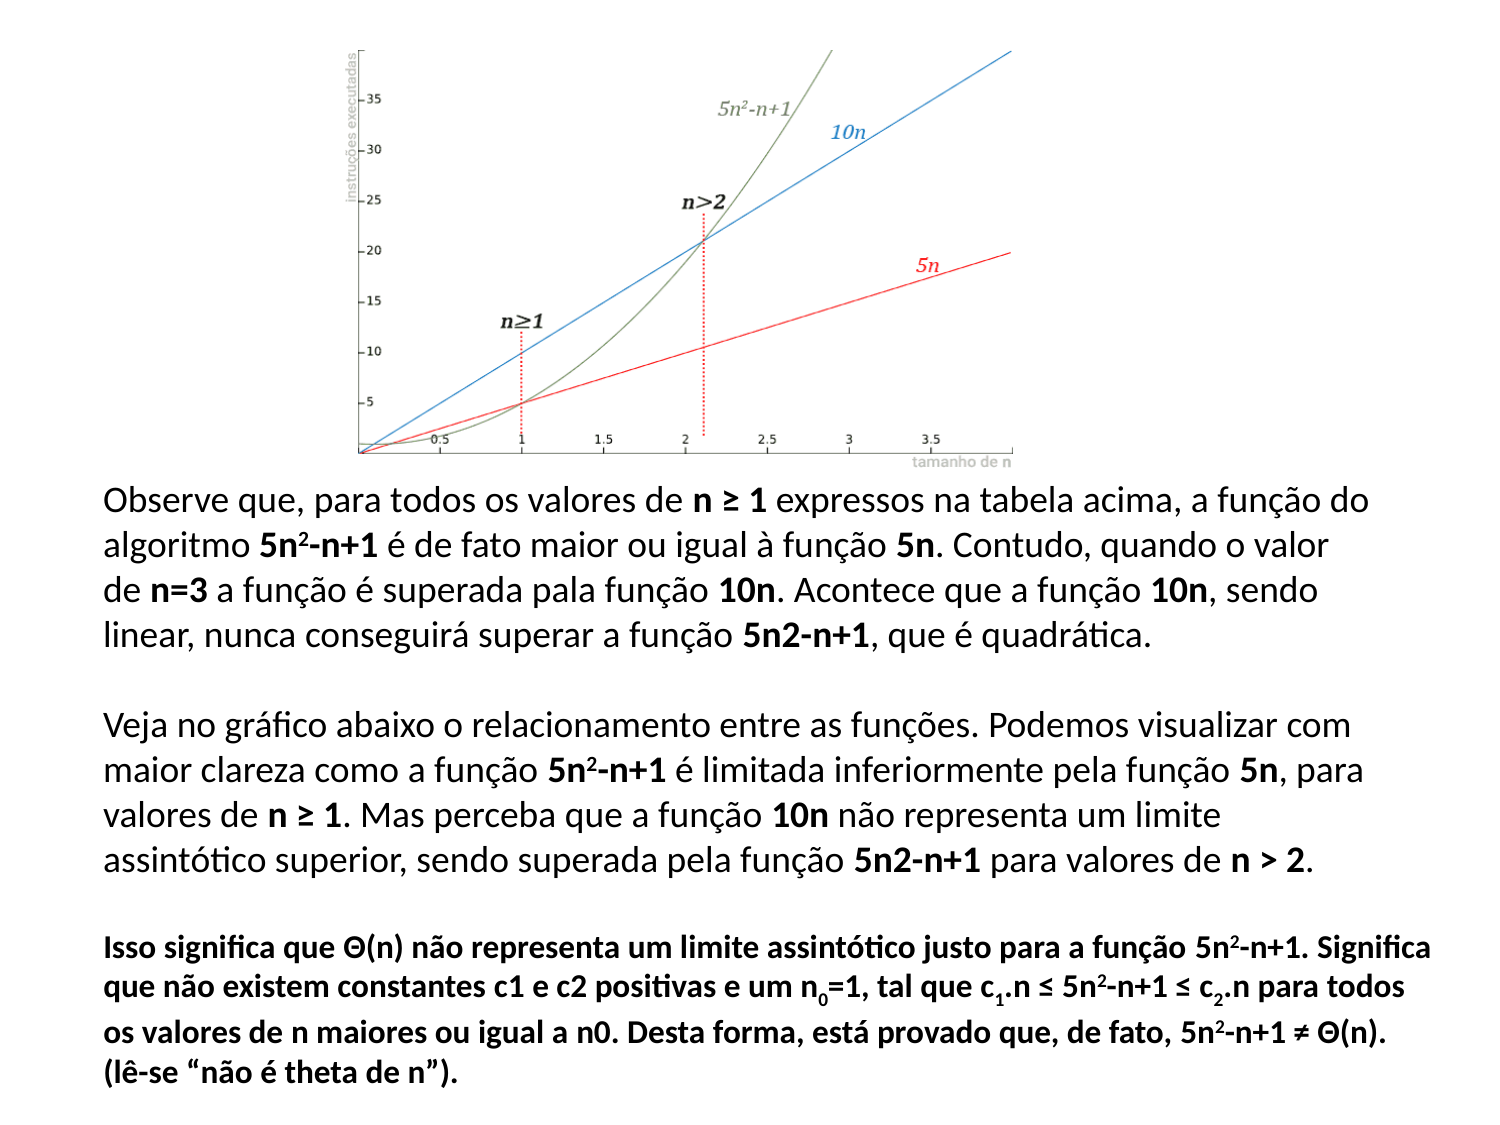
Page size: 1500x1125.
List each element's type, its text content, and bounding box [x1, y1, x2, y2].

picture [335, 42, 1022, 471]
text_box Isso significa que Θ(n) não representa um limite assintótico justo para a função 5n2-n+1. Significa que não existem constantes c1 e c2 positivas e um n0=1, tal que c1.n ≤ 5n2-n+1 ≤ c2.n para todos os valores de n maiores ou igual a n0. Desta forma, está provado que, de fato, 5n2-n+1 ≠ Θ(n). (lê-se “não é theta de n”). [88, 917, 1447, 1098]
text_box Observe que, para todos os valores de n ≥ 1 expressos na tabela acima, a função do algoritmo 5n2-n+1 é de fato maior ou igual à função 5n. Contudo, quando o valor de n=3 a função é superada pala função 10n. Acontece que a função 10n, sendo linear, nunca conseguirá superar a função 5n2-n+1, que é quadrática. Veja no gráfico abaixo o relacionamento entre as funções. Podemos visualizar com maior clareza como a função 5n2-n+1 é limitada inferiormente pela função 5n, para valores de n ≥ 1. Mas perceba que a função 10n não representa um limite assintótico superior, sendo superada pela função 5n2-n+1 para valores de n > 2. [88, 467, 1400, 888]
